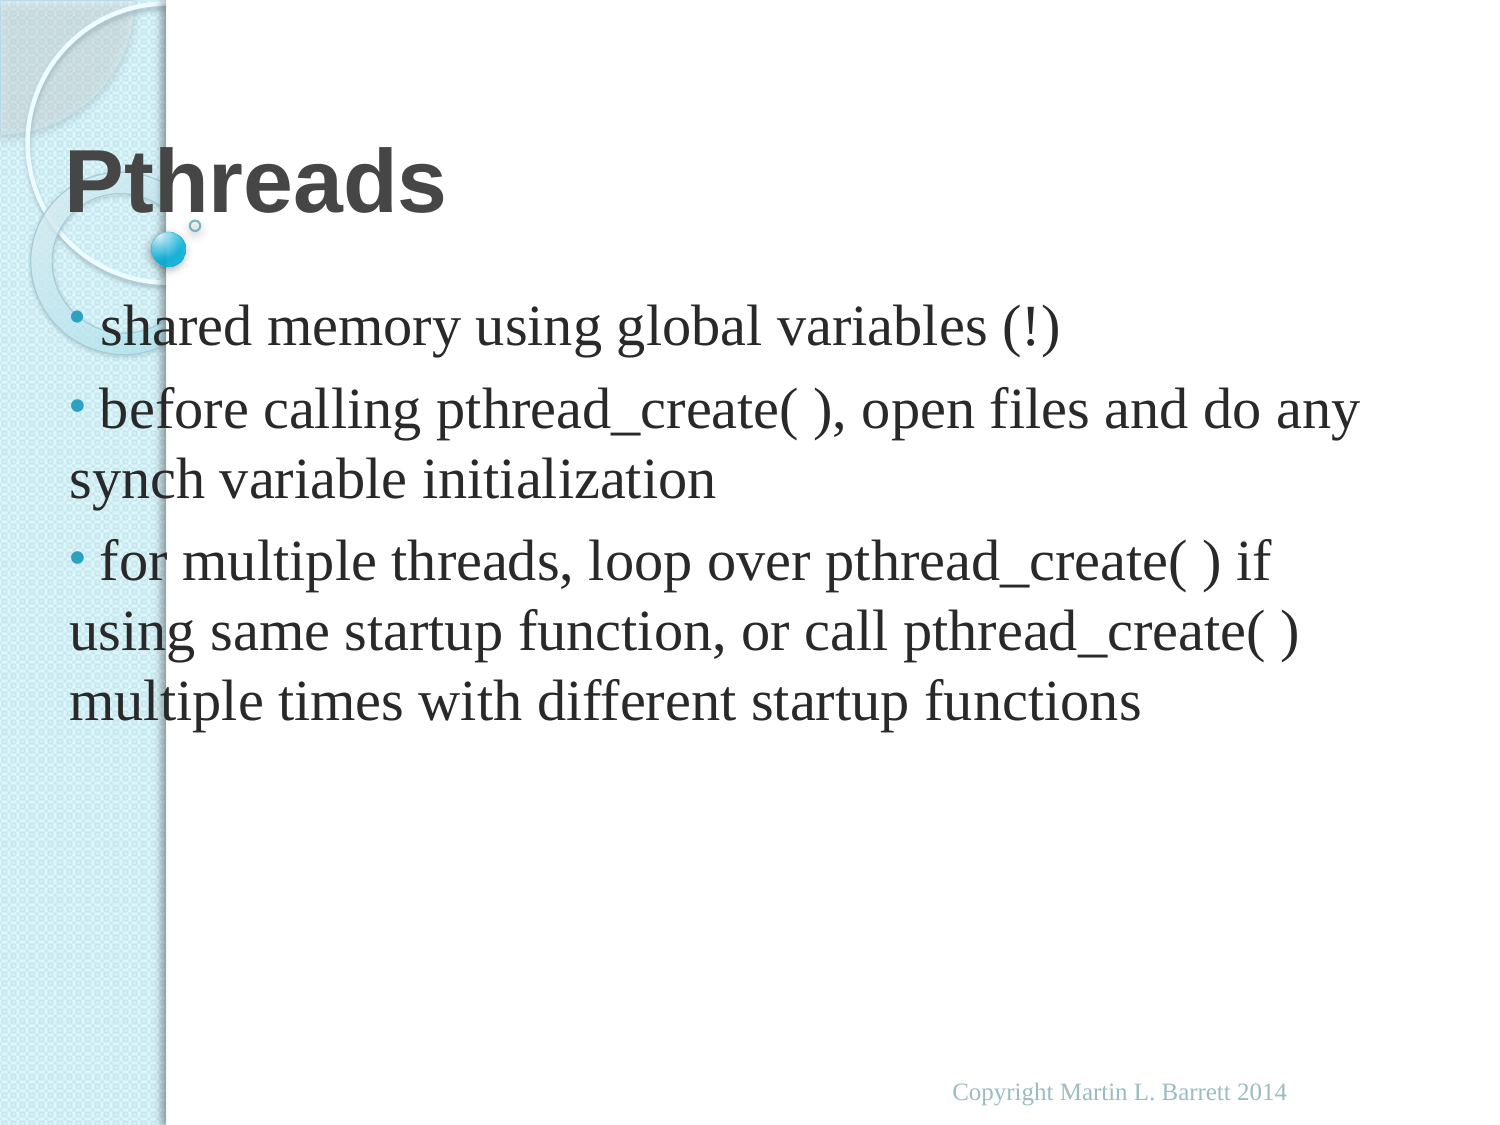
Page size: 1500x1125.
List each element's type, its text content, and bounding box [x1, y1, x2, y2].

subtitle shared memory using global variables (!) before calling pthread_create( ), open files and do any synch variable initialization for multiple threads, loop over pthread_create( ) if using same startup function, or call pthread_create( ) multiple times with different startup functions [50, 287, 1400, 1063]
title Pthreads [50, 75, 1400, 238]
footer Copyright Martin L. Barrett 2014 [937, 1034, 1413, 1113]
